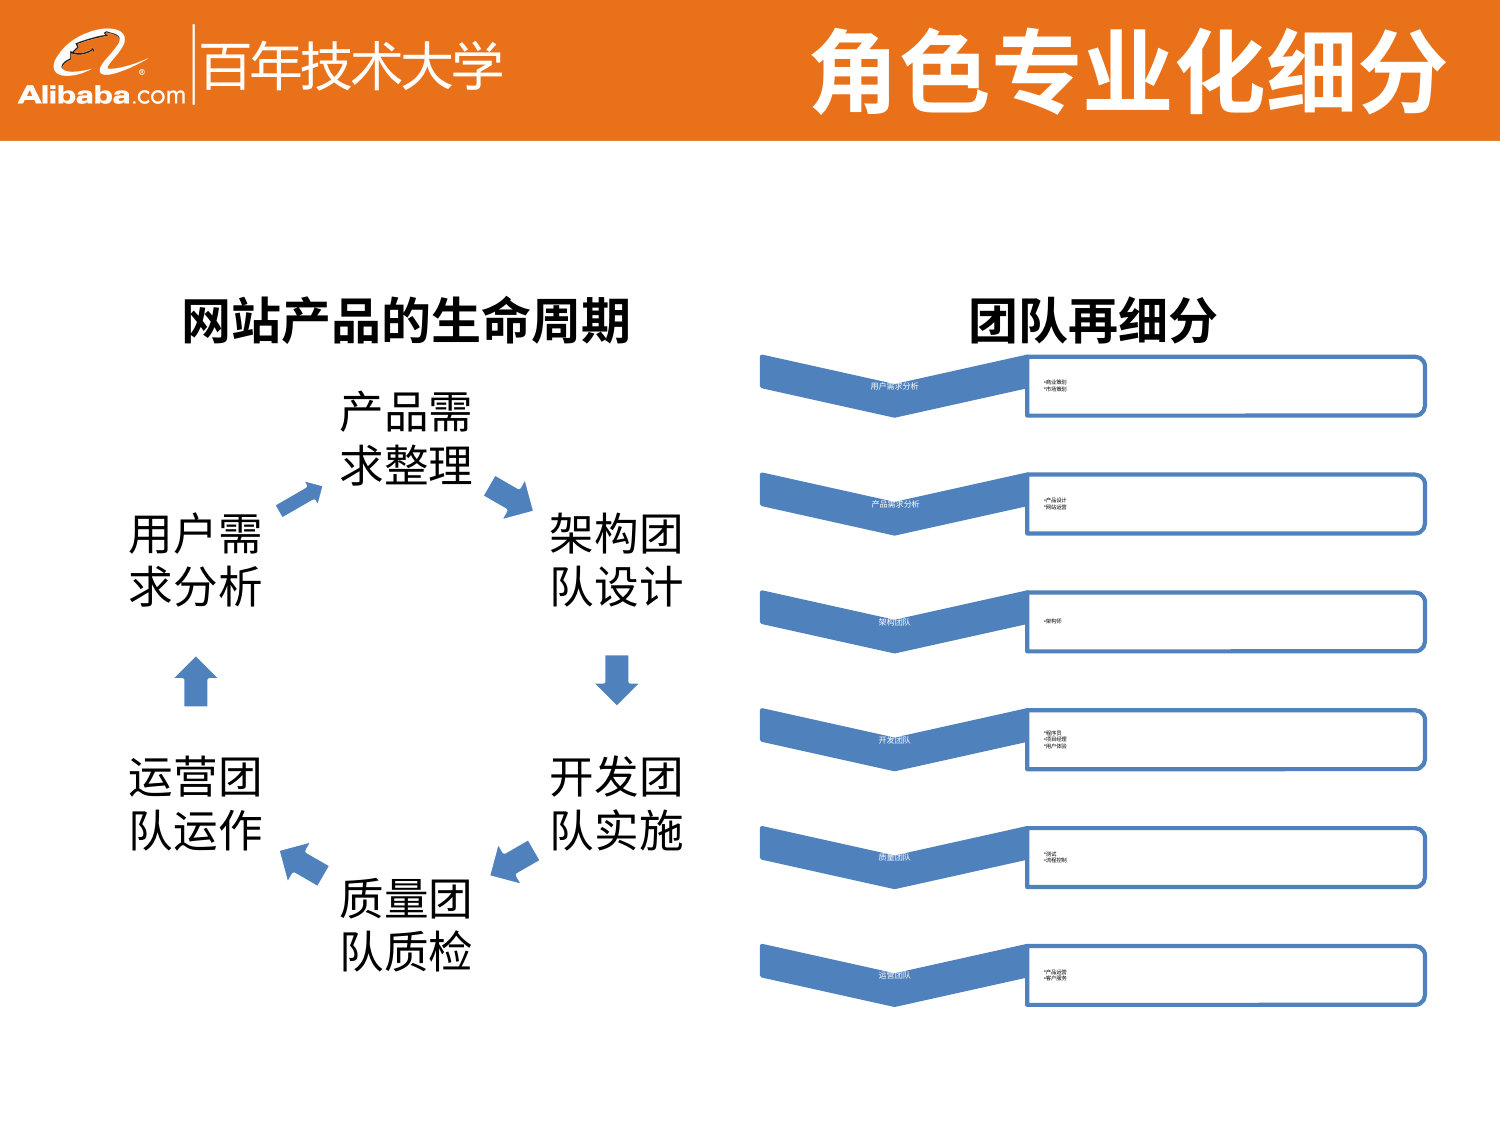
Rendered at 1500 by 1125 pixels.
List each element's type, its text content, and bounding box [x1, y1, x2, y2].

picture [16, 23, 504, 106]
list 网站产品的生命周期 [74, 251, 738, 356]
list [761, 356, 1426, 1006]
title 角色专业化细分 [531, 0, 1466, 141]
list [74, 356, 738, 1006]
list 团队再细分 [761, 251, 1426, 356]
